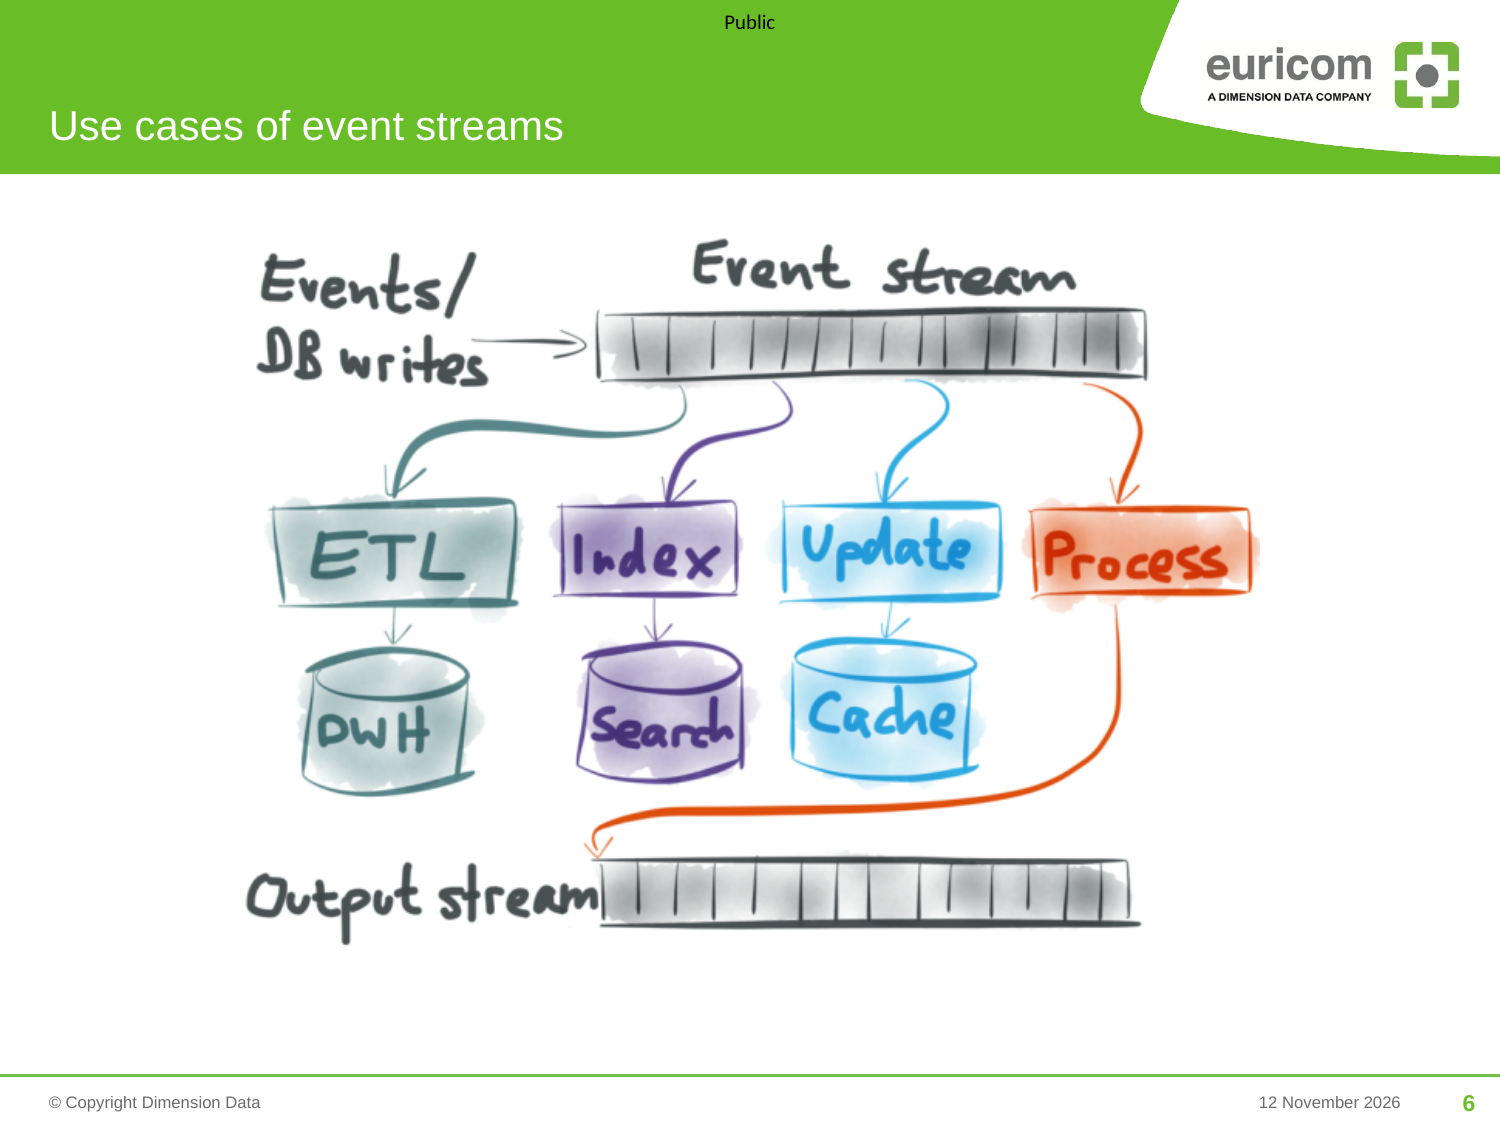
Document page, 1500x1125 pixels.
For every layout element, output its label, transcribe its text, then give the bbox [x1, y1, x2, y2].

picture [1131, 0, 1500, 177]
title Use cases of event streams [48, 12, 1101, 150]
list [240, 211, 1260, 976]
